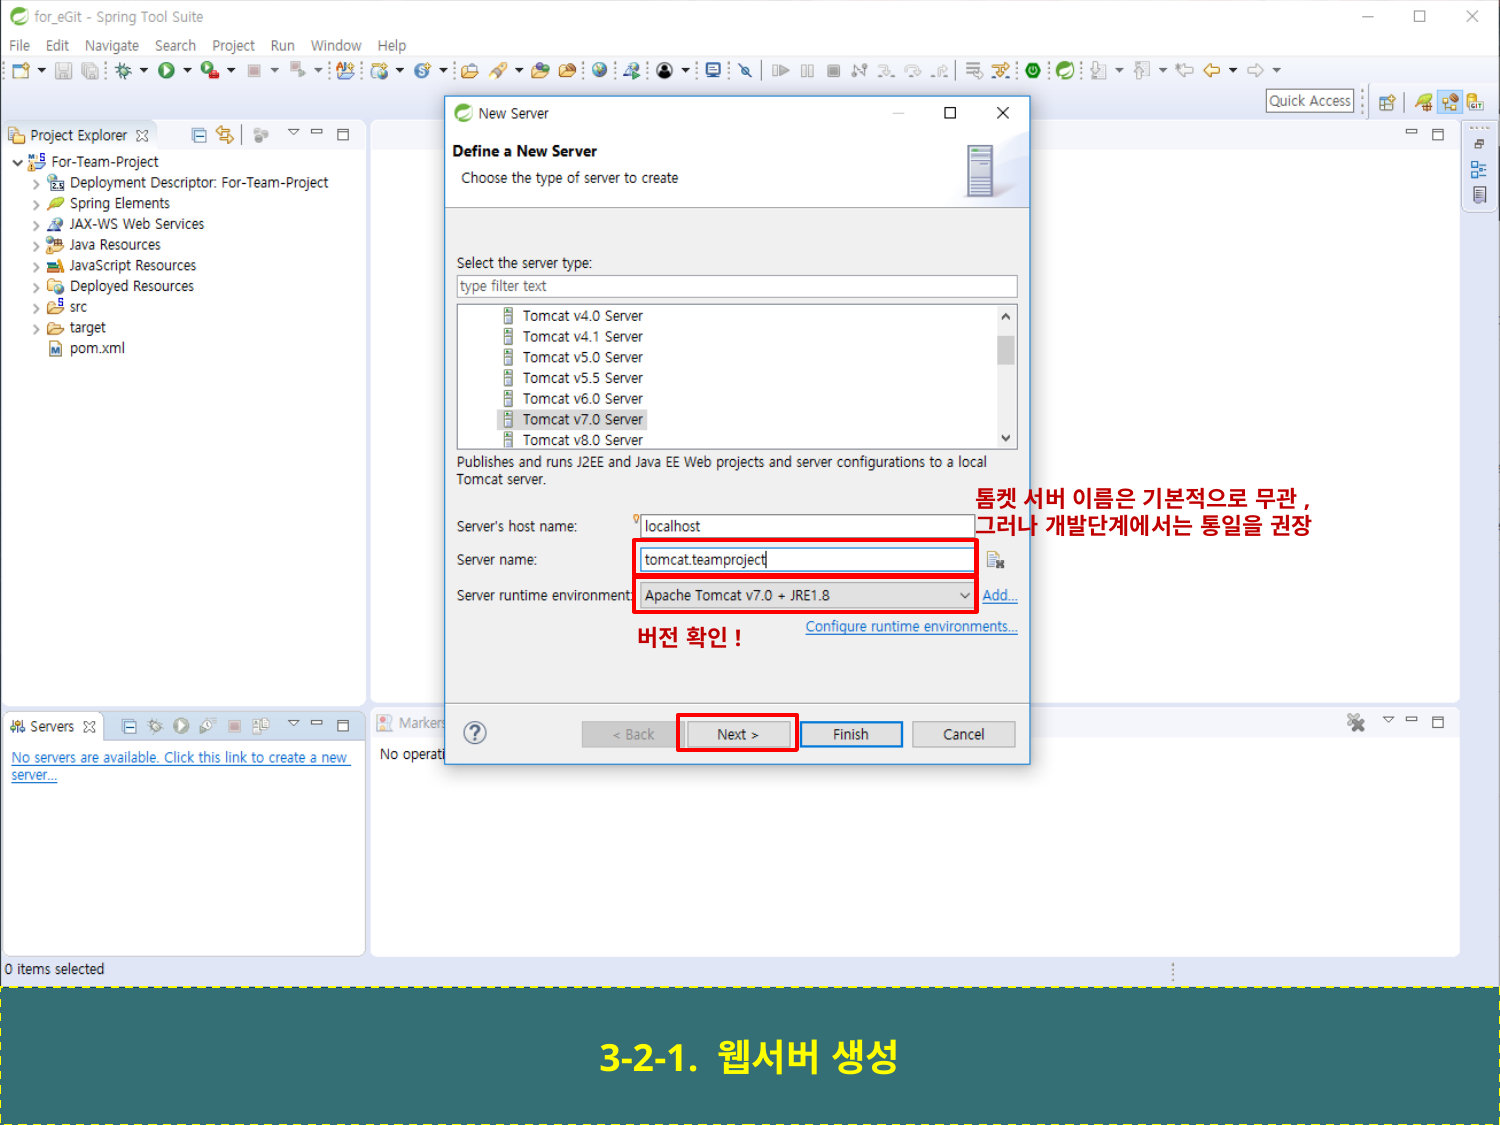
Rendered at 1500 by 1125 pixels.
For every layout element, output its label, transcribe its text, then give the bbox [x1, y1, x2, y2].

picture [0, 0, 1500, 988]
text_box 3-2-1. 웹서버 생성 [0, 994, 1500, 1125]
